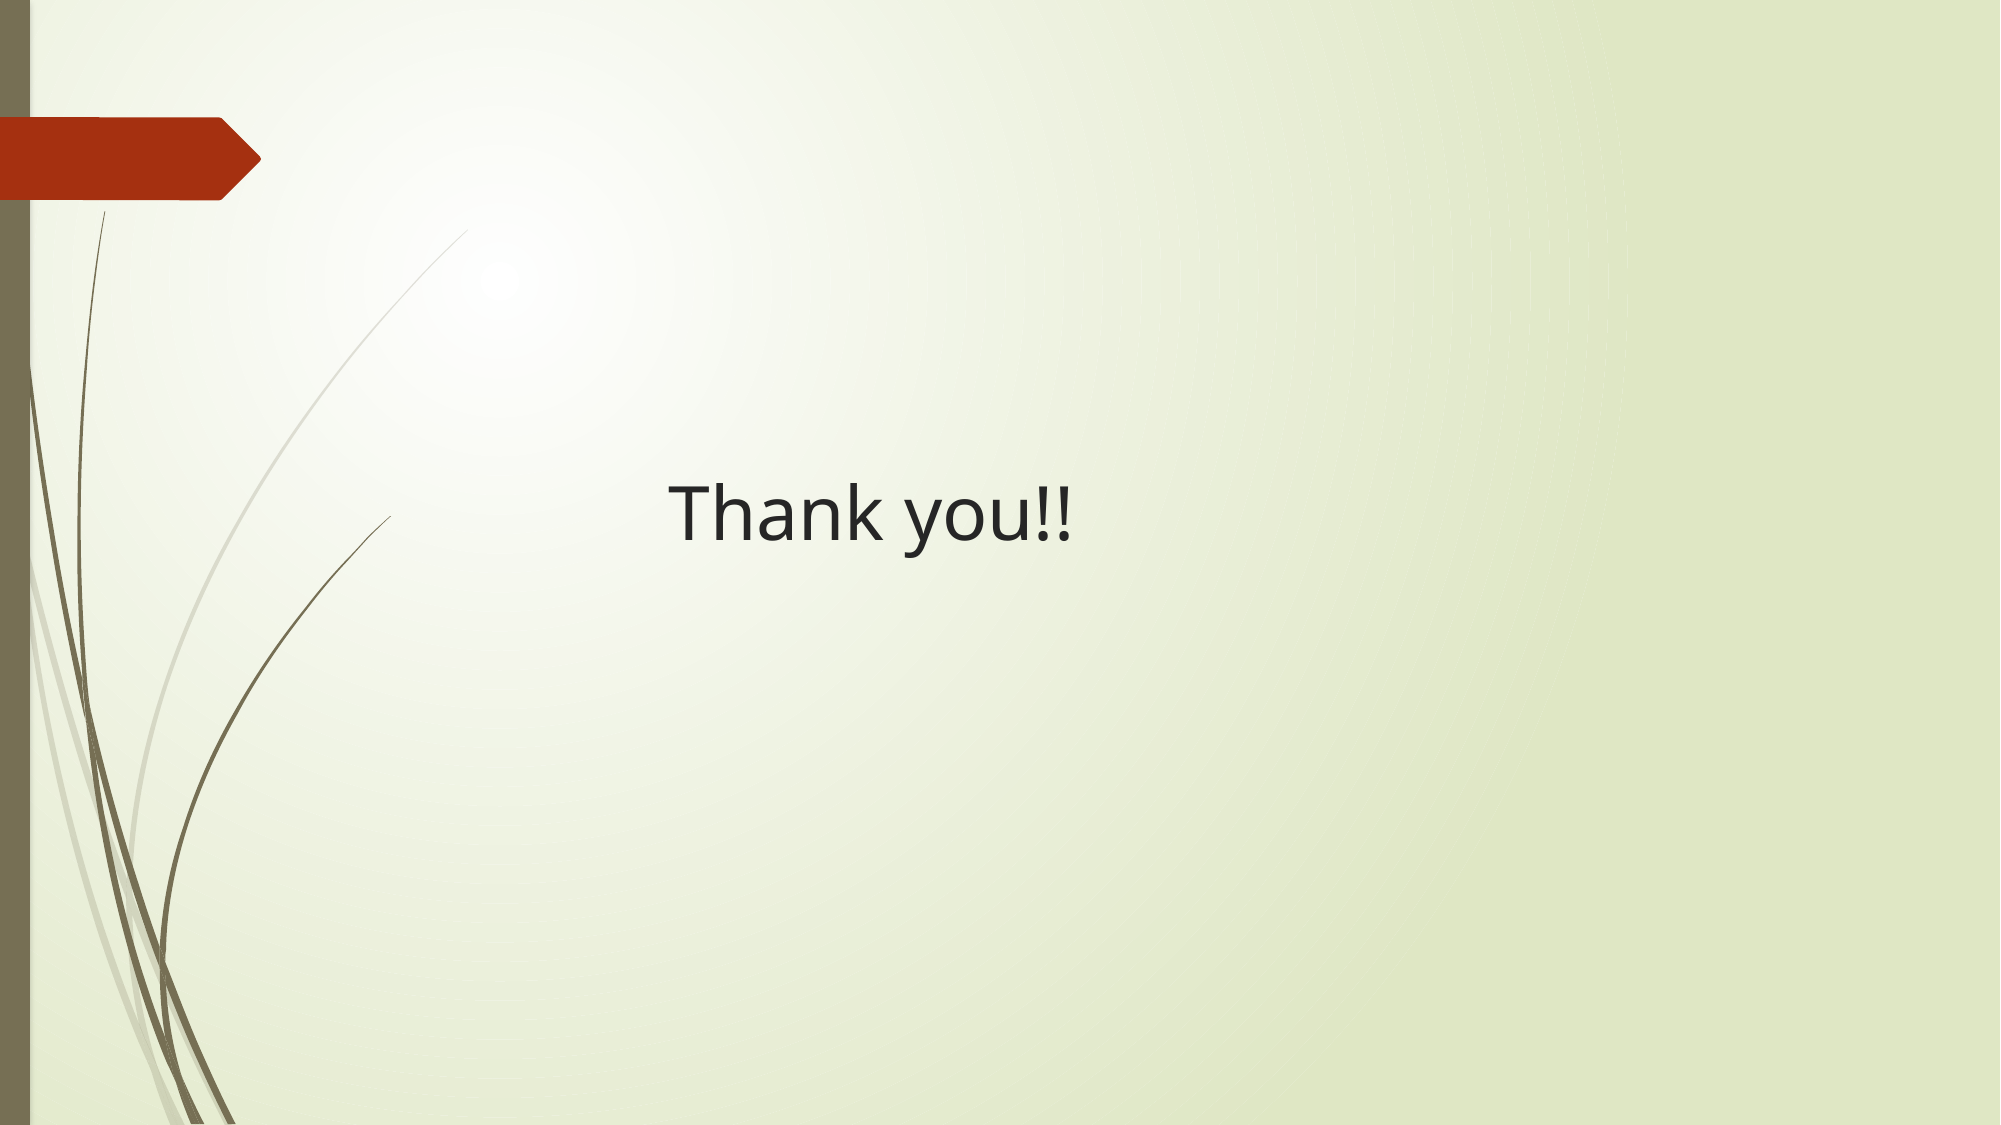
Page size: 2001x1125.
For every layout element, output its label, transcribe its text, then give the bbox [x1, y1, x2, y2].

title Thank you!! [653, 458, 2000, 669]
